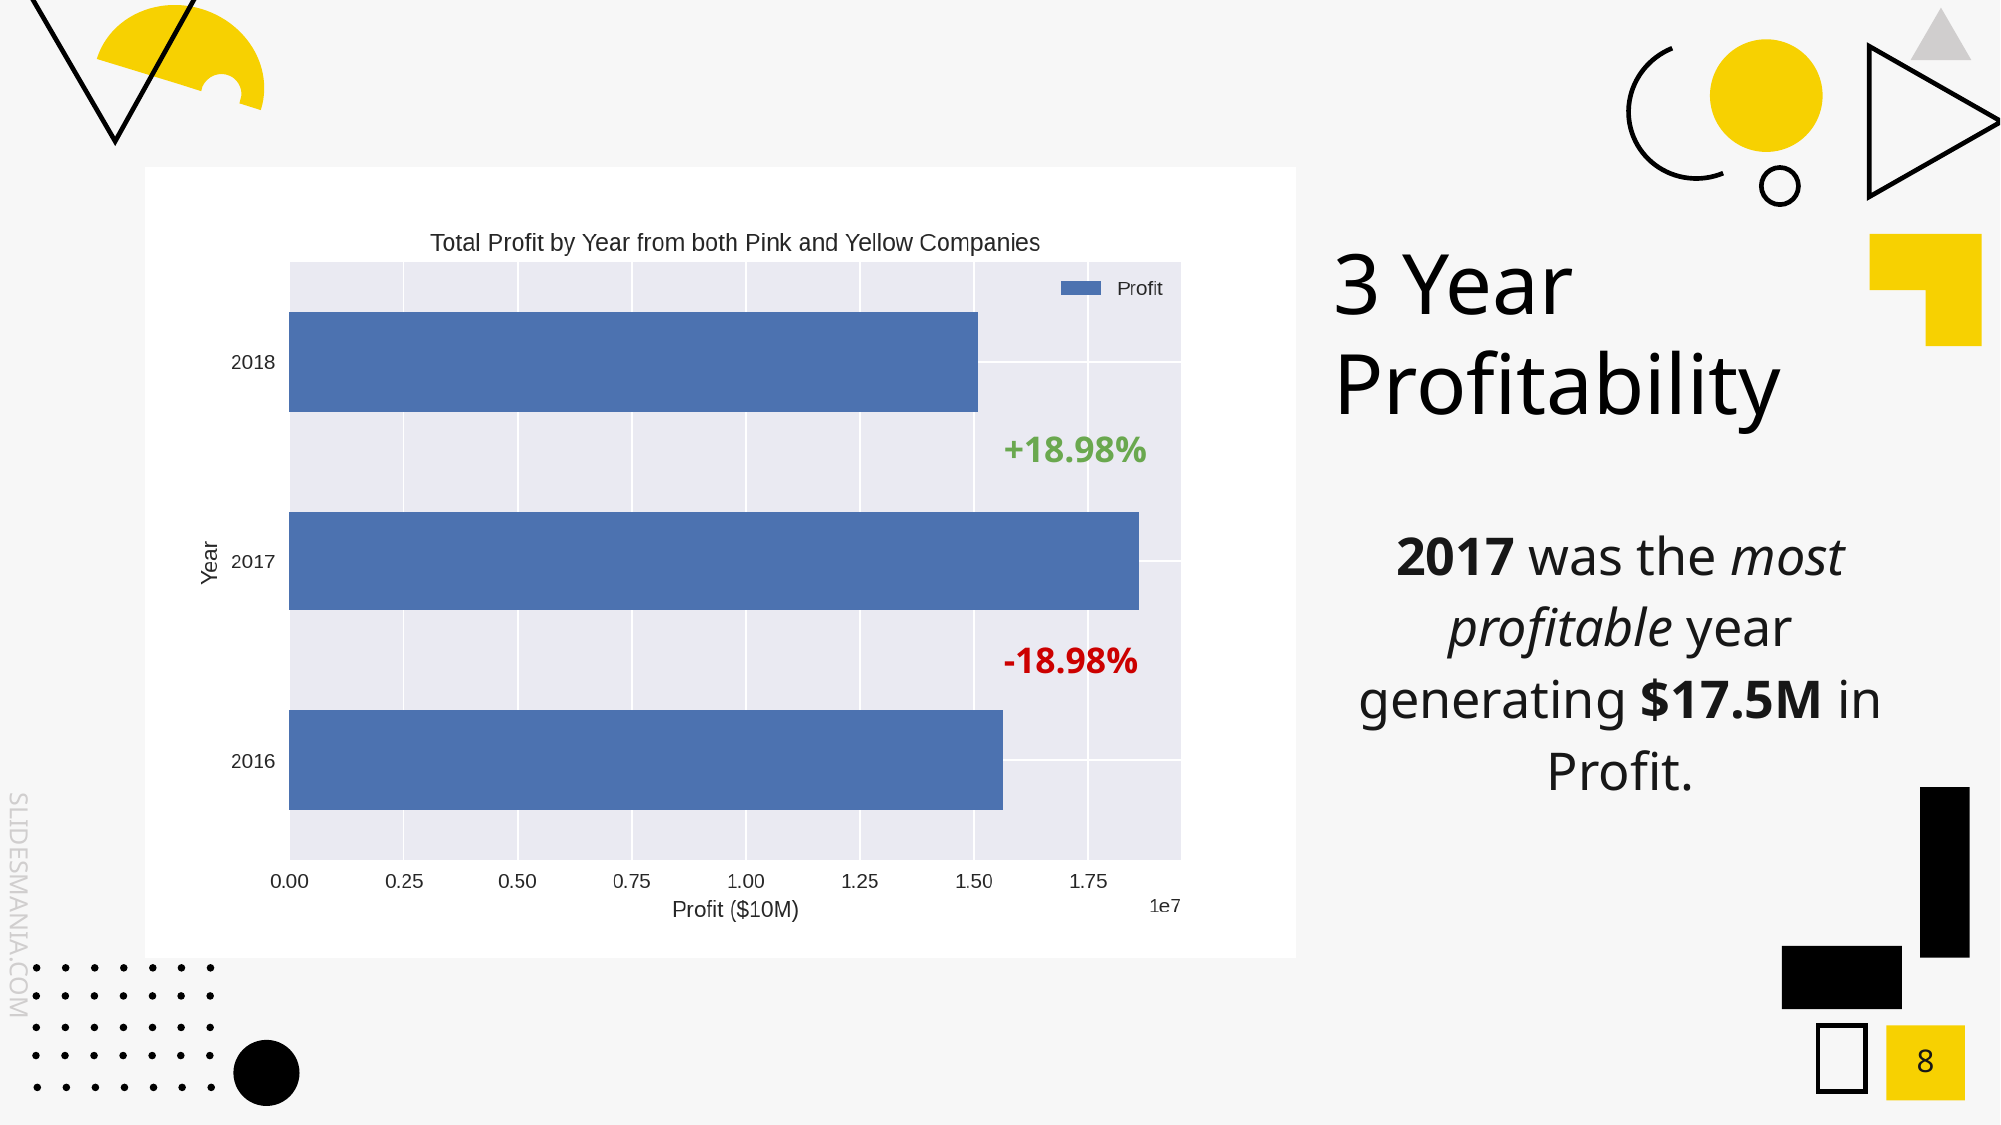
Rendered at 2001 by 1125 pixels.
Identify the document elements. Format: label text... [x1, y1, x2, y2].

slide_number ‹#› [1865, 1019, 1986, 1106]
title 3 Year Profitability [1313, 286, 1928, 452]
list 2017 was the most profitable year generating $17.5M in Profit. [1313, 493, 1928, 924]
picture [144, 166, 1296, 958]
